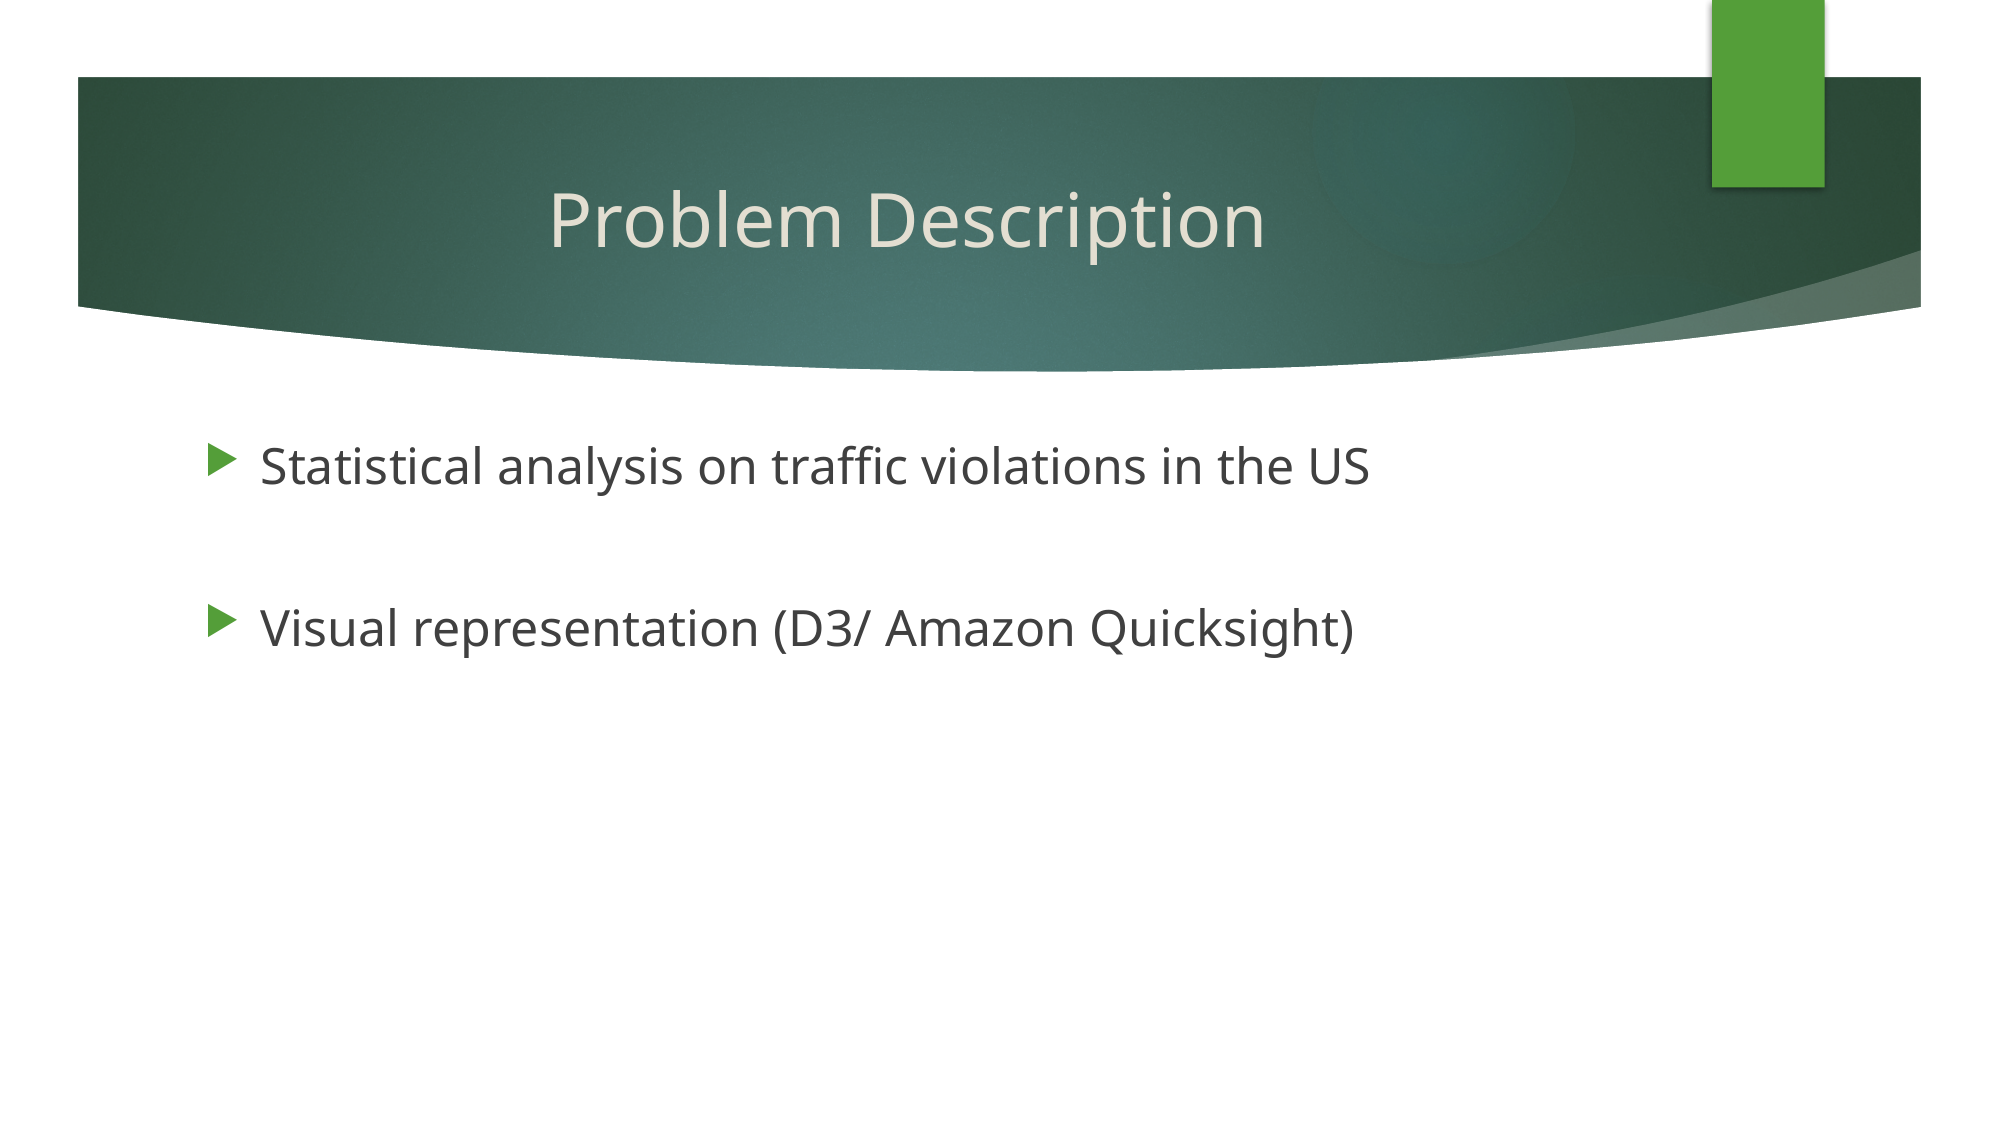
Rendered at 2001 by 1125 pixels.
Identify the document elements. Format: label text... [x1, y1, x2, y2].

title Problem Description [189, 159, 1627, 276]
list Statistical analysis on traffic violations in the US Visual representation (D3/ Amazon Quicksight) [189, 427, 1638, 988]
